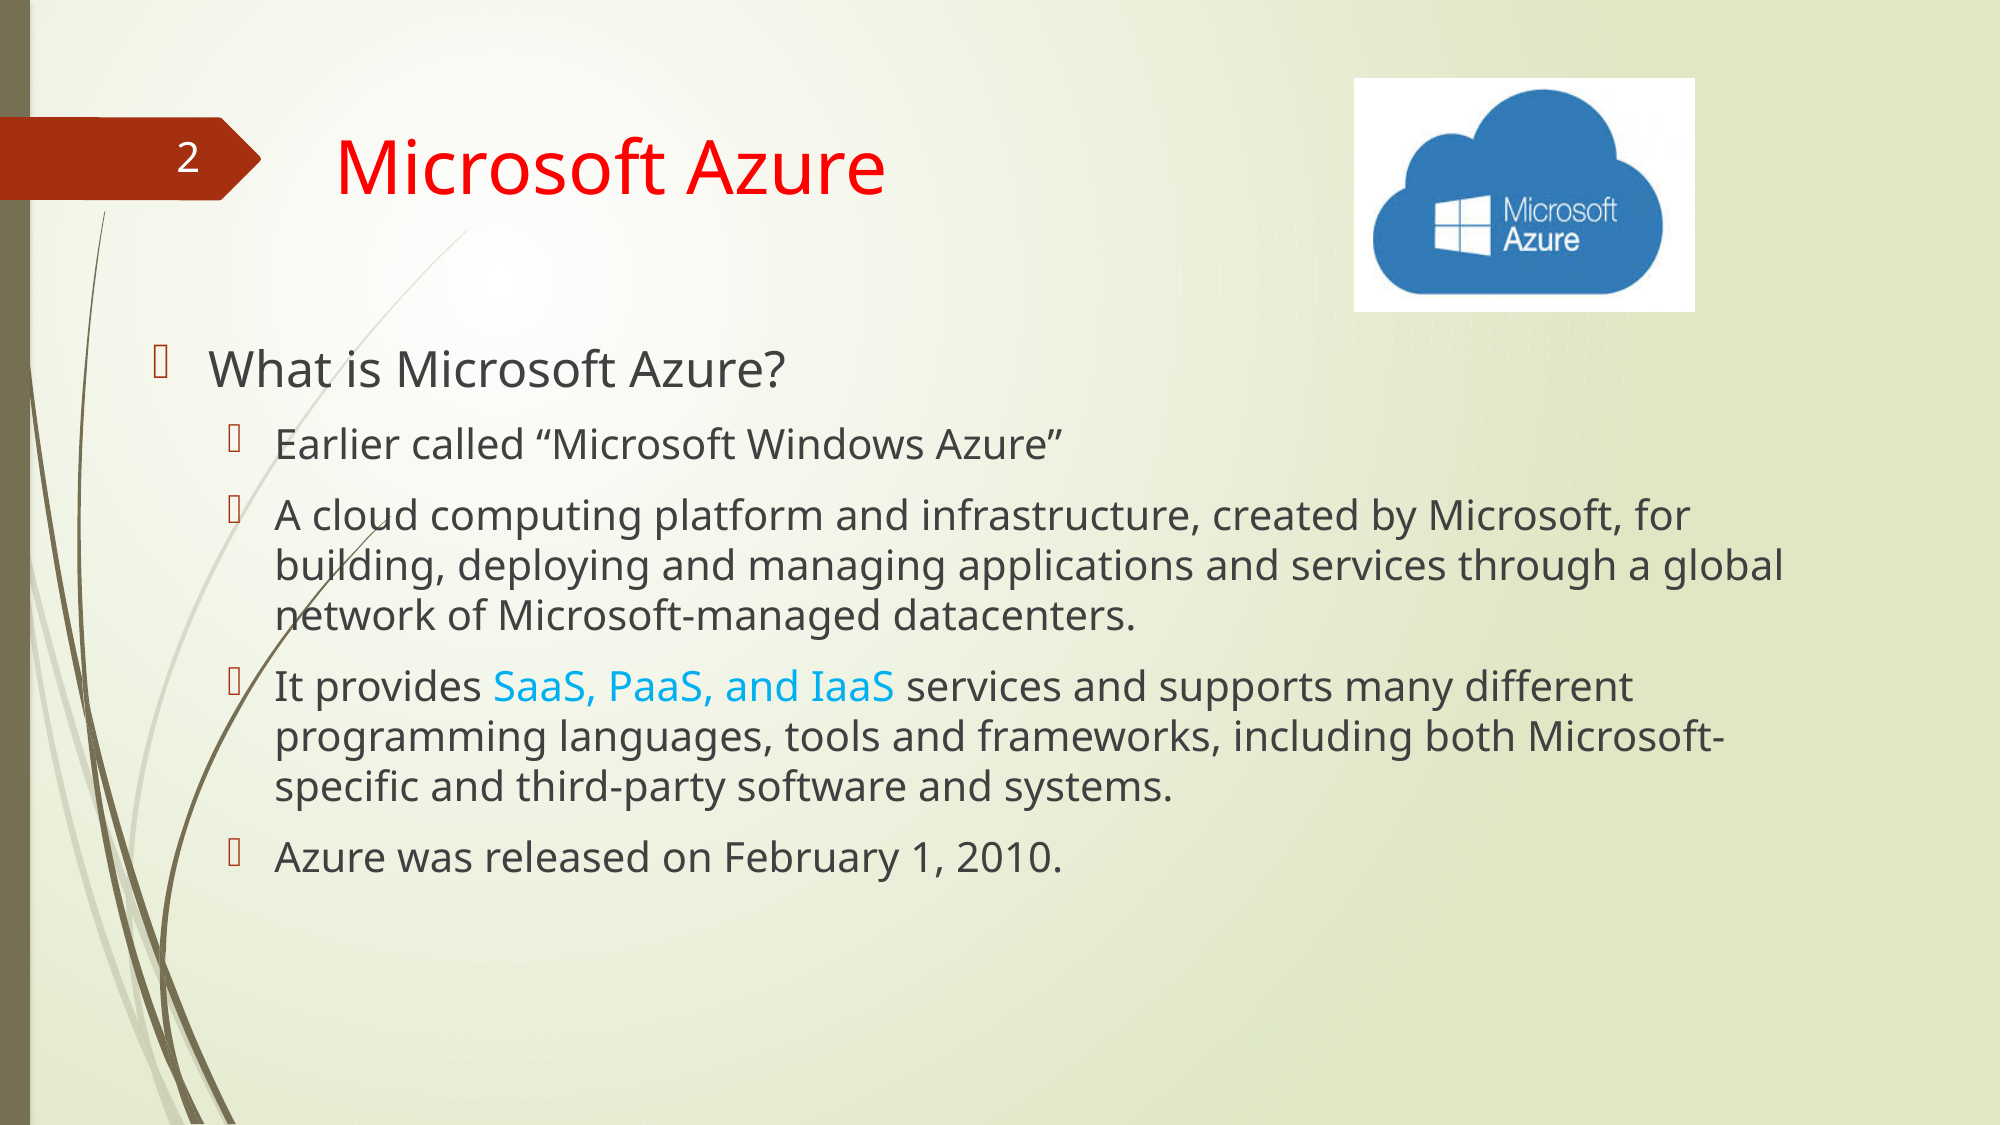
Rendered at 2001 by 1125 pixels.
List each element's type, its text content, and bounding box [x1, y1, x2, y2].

list What is Microsoft Azure? Earlier called “Microsoft Windows Azure” A cloud computing platform and infrastructure, created by Microsoft, for building, deploying and managing applications and services through a global network of Microsoft-managed datacenters. It provides SaaS, PaaS, and IaaS services and supports many different programming languages, tools and frameworks, including both Microsoft-specific and third-party software and systems. Azure was released on February 1, 2010. [137, 329, 1851, 1014]
picture [1354, 77, 1695, 312]
slide_number 2 [87, 129, 216, 190]
title Microsoft Azure [319, 112, 1927, 330]
